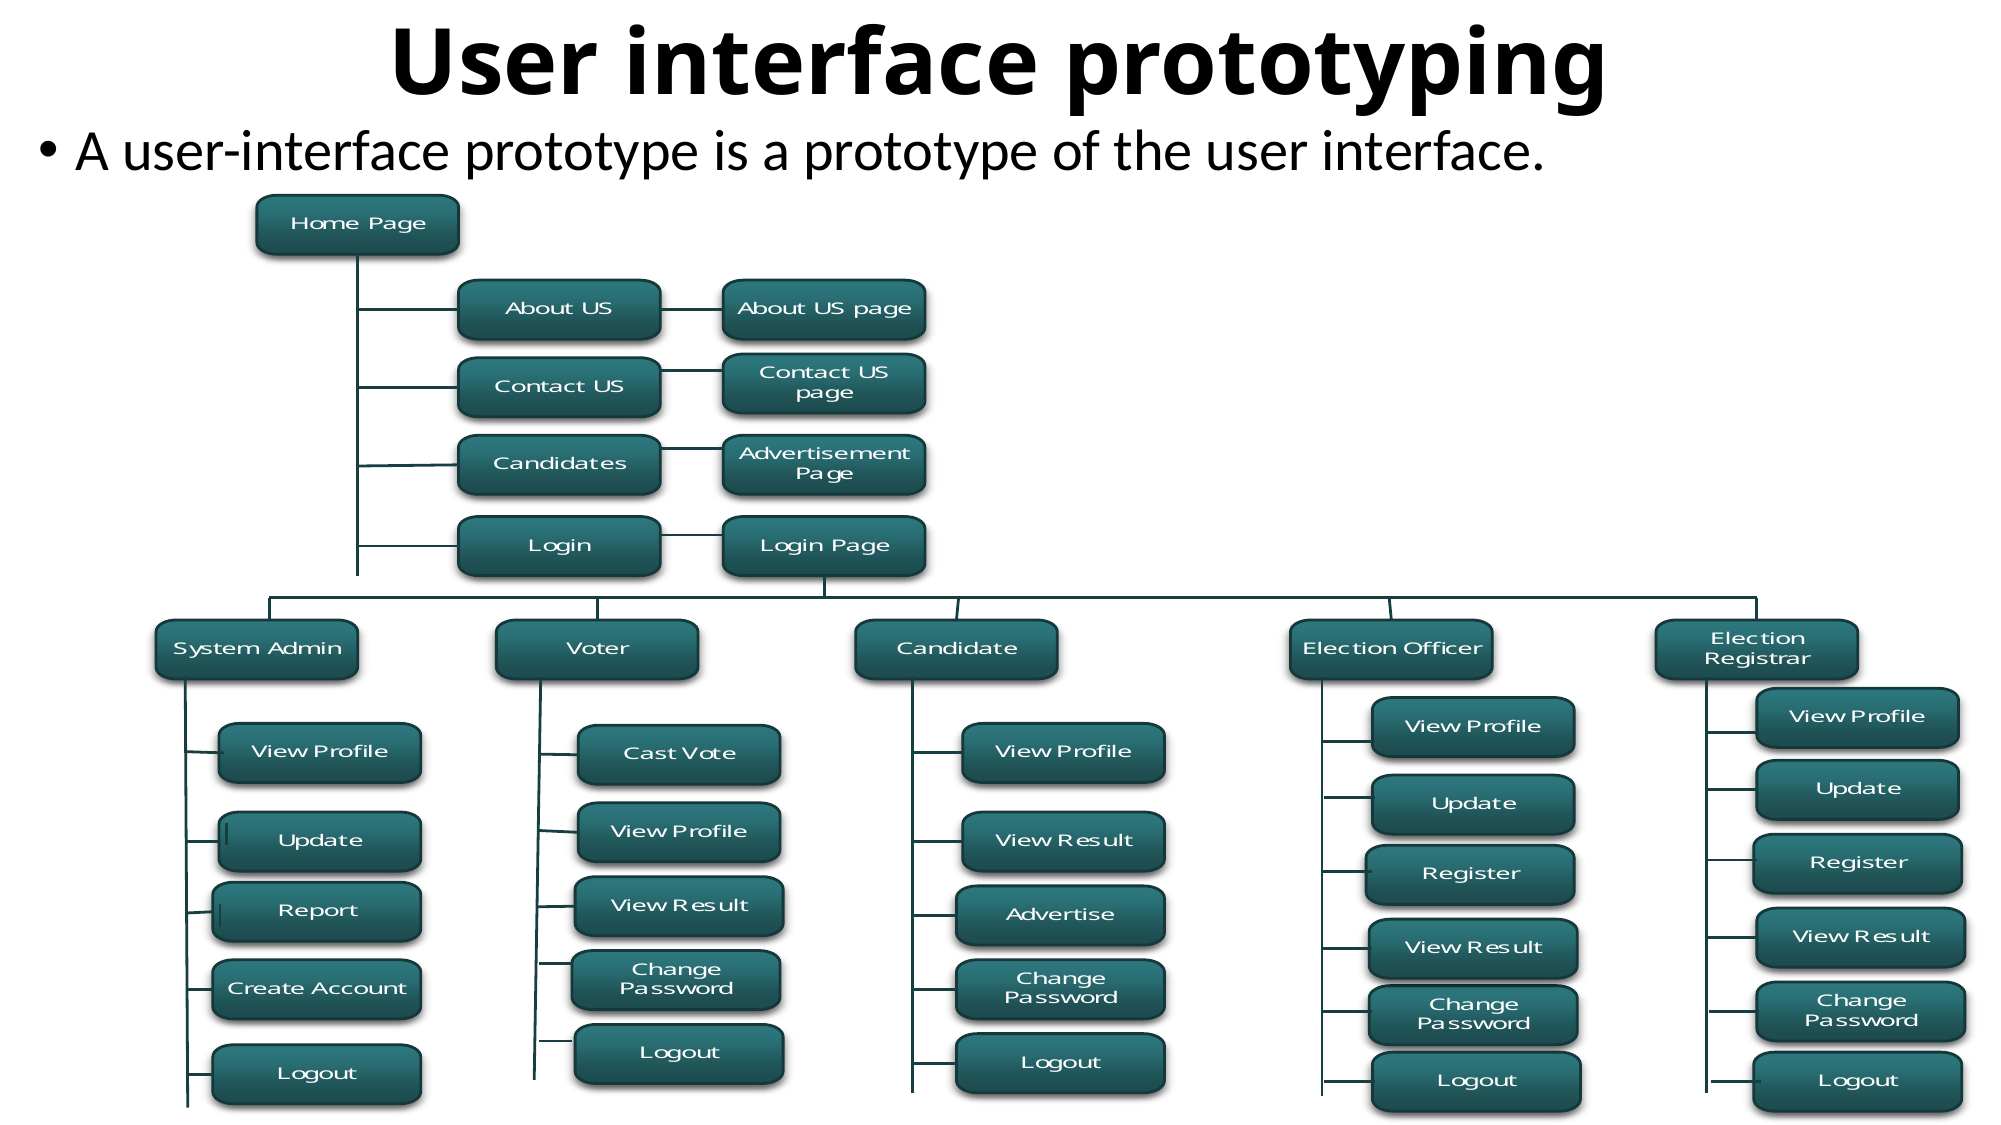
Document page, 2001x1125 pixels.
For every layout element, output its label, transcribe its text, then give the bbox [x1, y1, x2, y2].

title User interface prototyping [137, 1, 1863, 113]
list A user-interface prototype is a prototype of the user interface. [23, 113, 2000, 1125]
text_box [137, 189, 1980, 1125]
